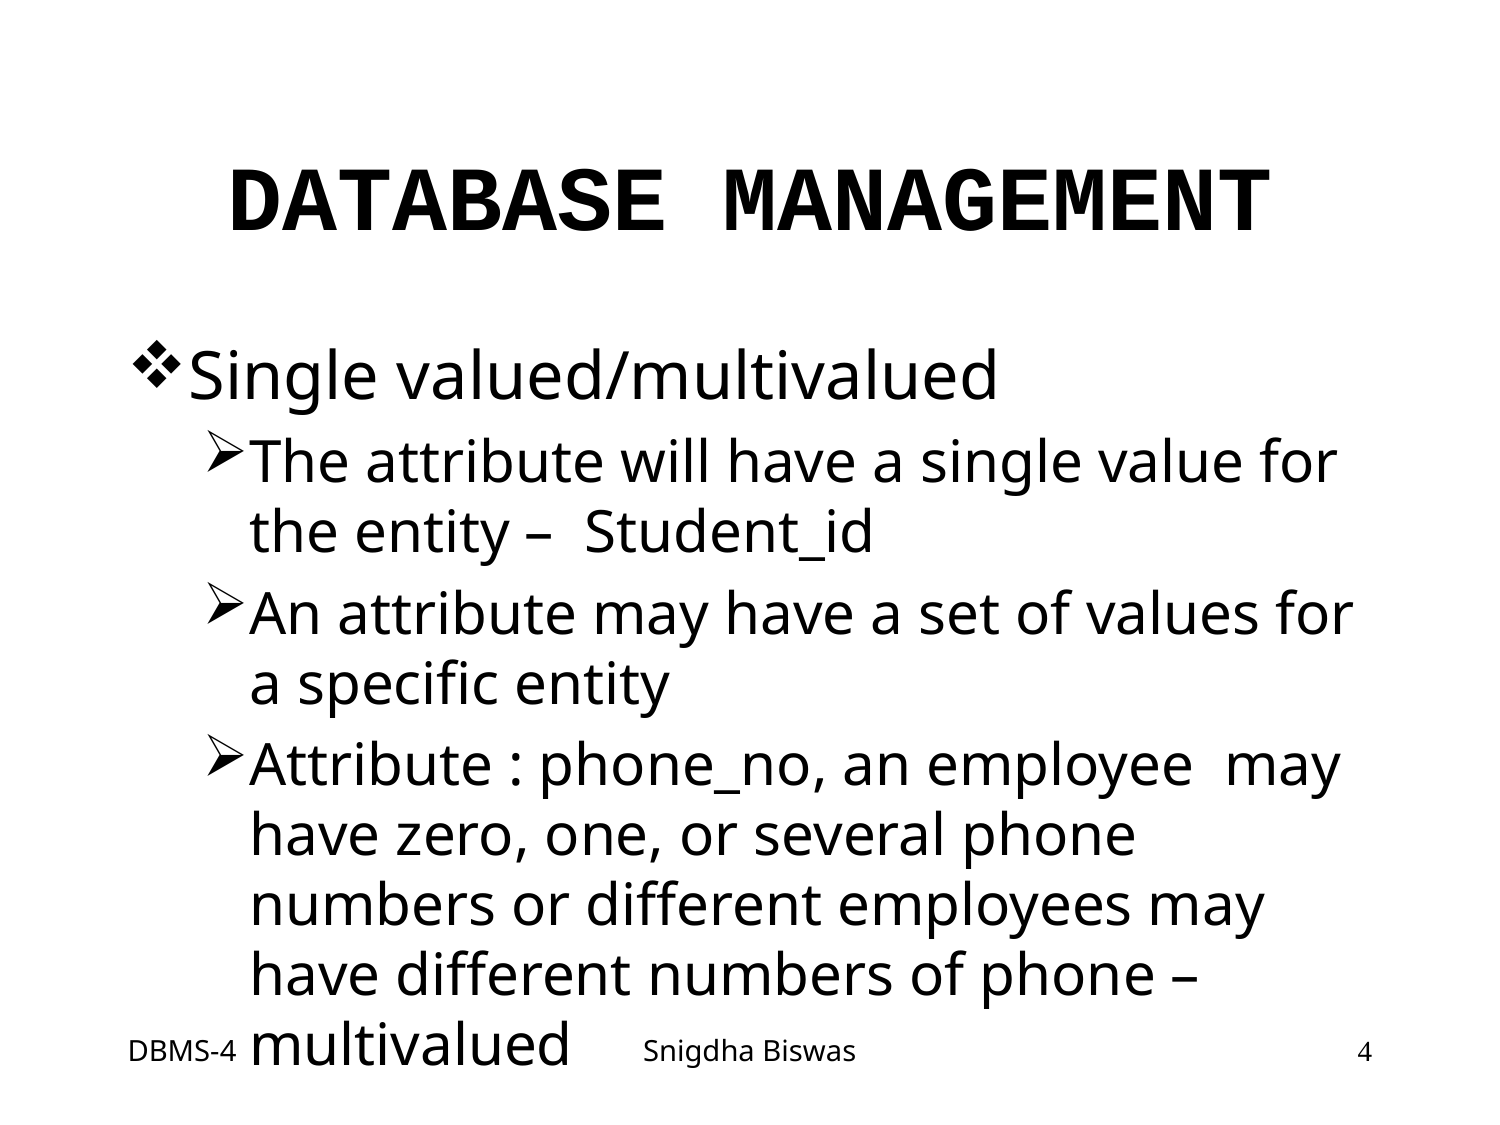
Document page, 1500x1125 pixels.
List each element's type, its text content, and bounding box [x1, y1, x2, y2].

slide_number 4 [1074, 1024, 1388, 1101]
slide_number DBMS-4 [112, 1024, 426, 1101]
footer Snigdha Biswas [512, 1024, 988, 1101]
list Single valued/multivalued The attribute will have a single value for the entity – Student_id An attribute may have a set of values for a specific entity Attribute : phone_no, an employee may have zero, one, or several phone numbers or different employees may have different numbers of phone – multivalued [112, 324, 1388, 1001]
title DATABASE MANAGEMENT [112, 99, 1388, 288]
